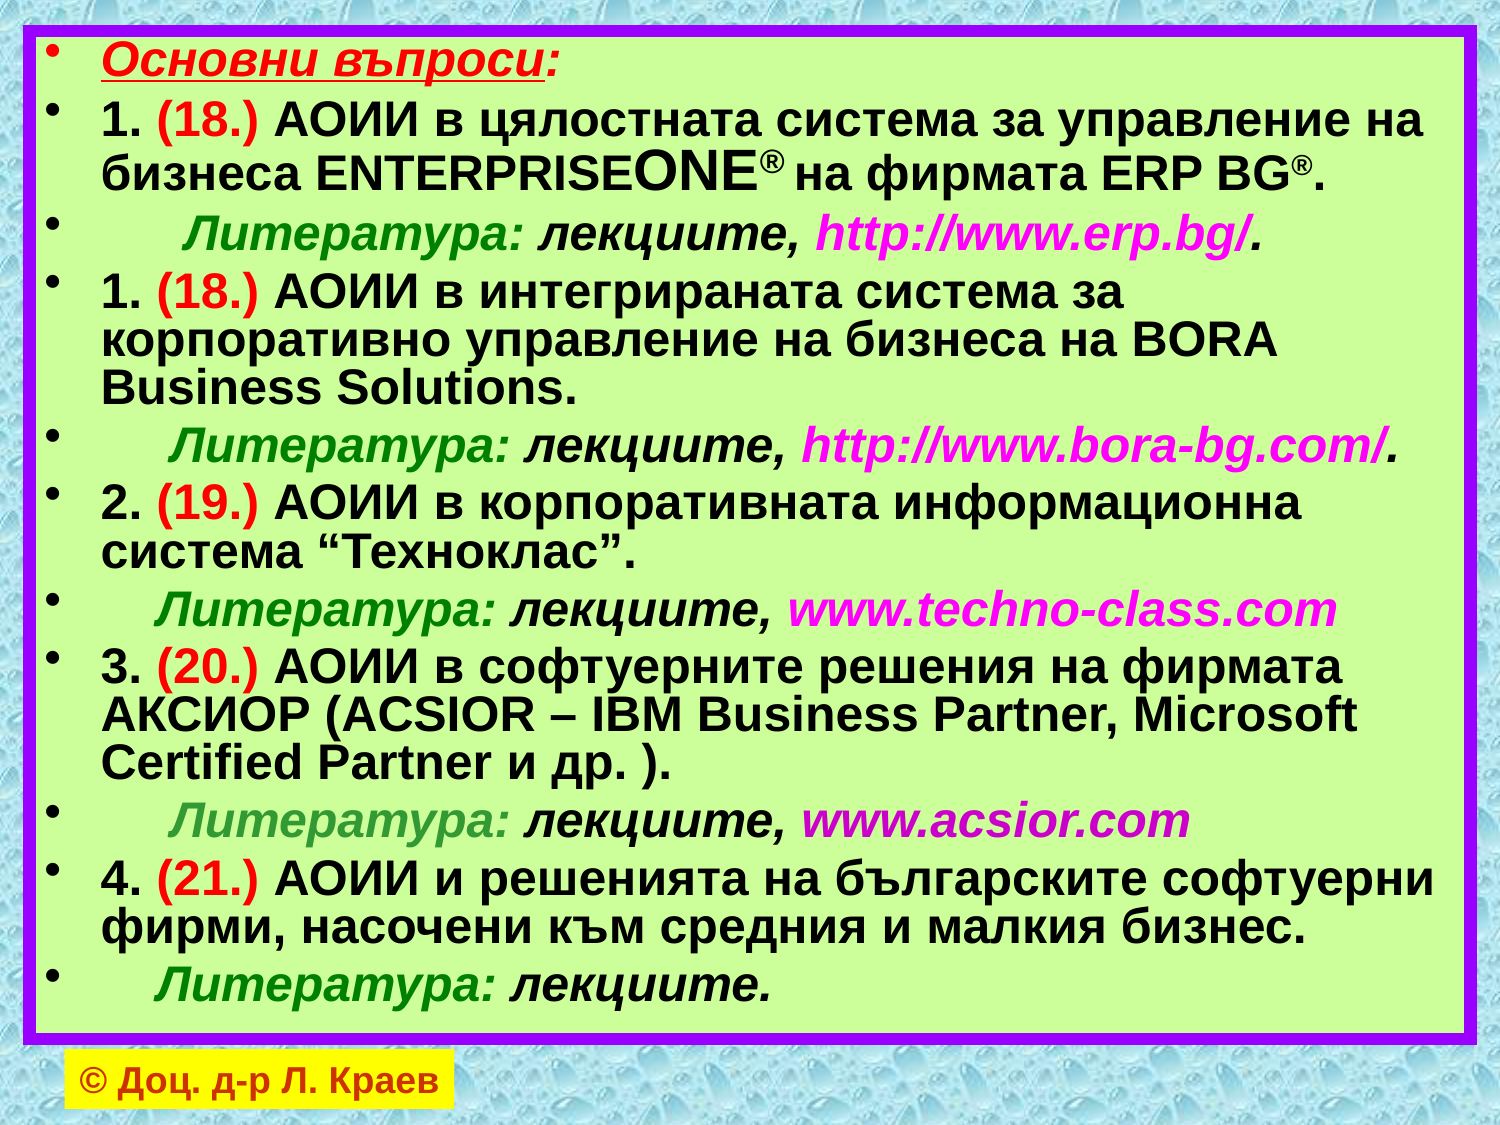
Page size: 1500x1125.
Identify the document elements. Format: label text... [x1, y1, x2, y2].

text_box © Доц. д-р Л. Краев [64, 1049, 455, 1109]
list Основни въпроси: 1. (18.) АОИИ в цялостната система за управление на бизнеса ENTERPRISEONE® на фирмата ERP BG®. Литература: лекциите, http://www.erp.bg/. 1. (18.) АОИИ в интегрираната система за корпоративно управление на бизнеса на BORA Business Solutions. Литература: лекциите, http://www.bora-bg.com/. 2. (19.) АОИИ в корпоративната информационна система “Техноклас”. Литература: лекциите, www.techno-class.com 3. (20.) АОИИ в софтуерните решения на фирмата АКСИОР (ACSIOR – IBM Business Partner, Microsoft Certified Partner и др. ). Литература: лекциите, www.acsior.com 4. (21.) АОИИ и решенията на българските софтуерни фирми, насочени към средния и малкия бизнес. Литература: лекциите. [29, 31, 1471, 1039]
picture [0, 0, 1500, 1125]
